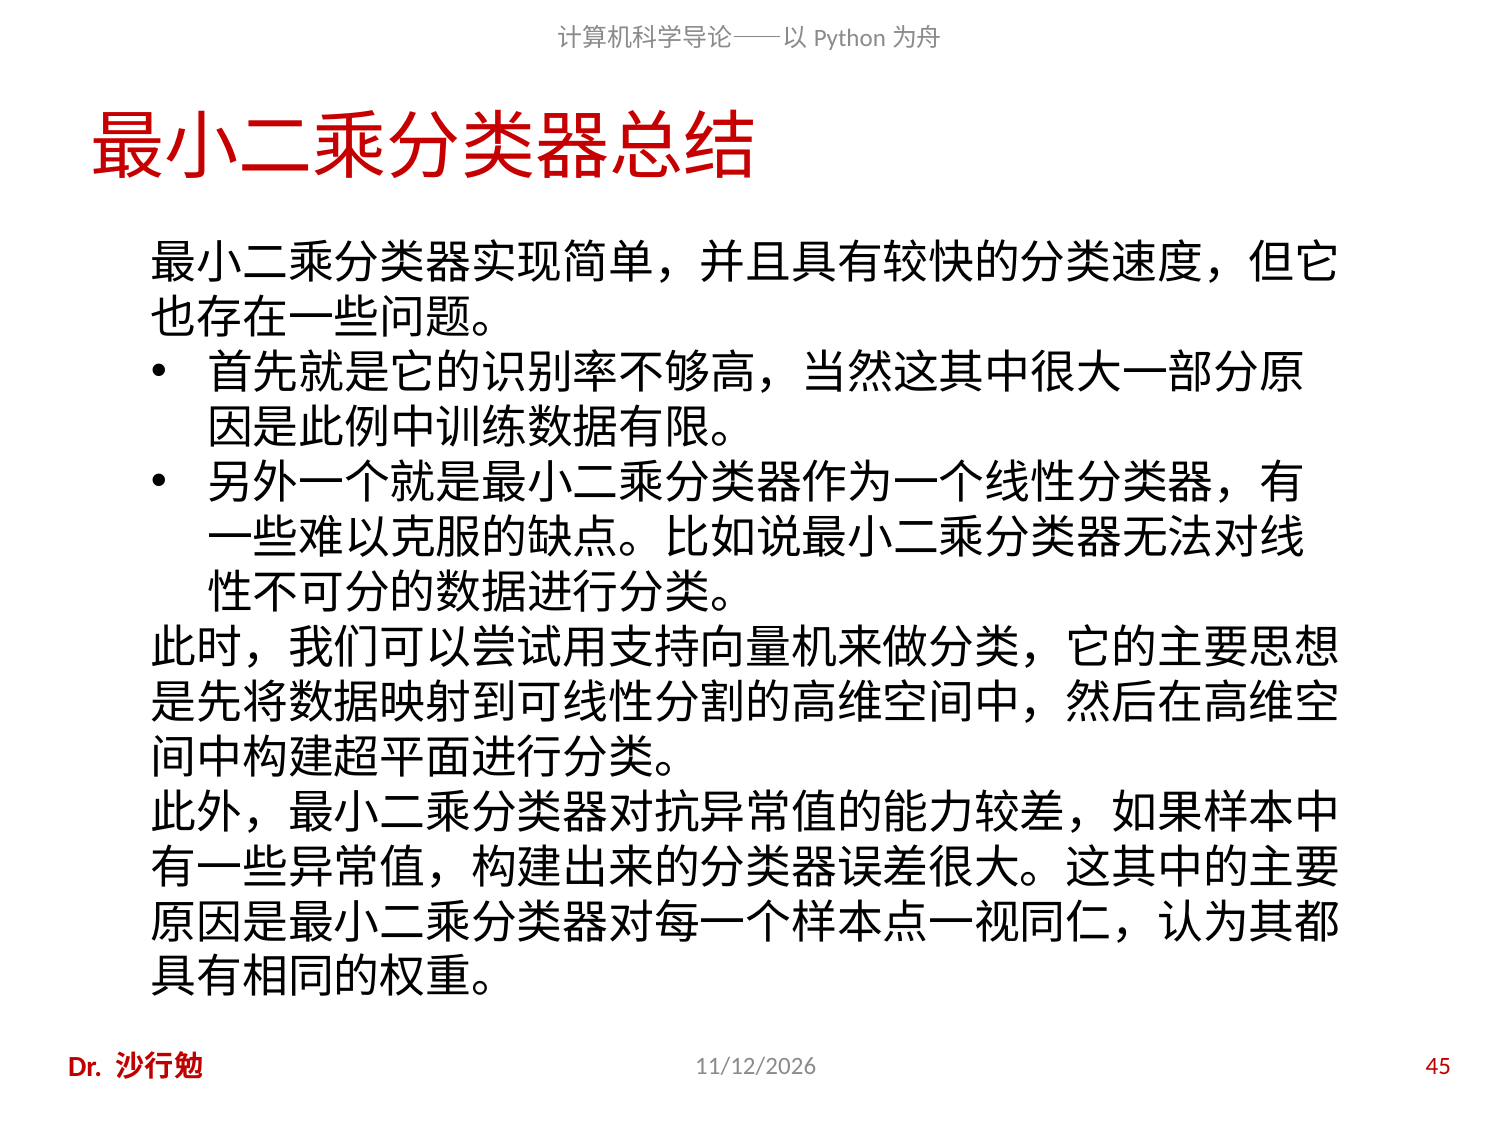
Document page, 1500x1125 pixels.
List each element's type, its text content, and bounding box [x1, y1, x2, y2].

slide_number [501, 1035, 1010, 1095]
list 最小二乘分类器实现简单，并且具有较快的分类速度，但它也存在一些问题。 首先就是它的识别率不够高，当然这其中很大一部分原因是此例中训练数据有限。 另外一个就是最小二乘分类器作为一个线性分类器，有一些难以克服的缺点。比如说最小二乘分类器无法对线性不可分的数据进行分类。 此时，我们可以尝试用支持向量机来做分类，它的主要思想是先将数据映射到可线性分割的高维空间中，然后在高维空间中构建超平面进行分类。 此外，最小二乘分类器对抗异常值的能力较差，如果样本中有一些异常值，构建出来的分类器误差很大。这其中的主要原因是最小二乘分类器对每一个样本点一视同仁，认为其都具有相同的权重。 [135, 224, 1365, 999]
slide_number 45 [1116, 1035, 1467, 1095]
footer Dr. 沙行勉 [53, 1035, 386, 1095]
title 最小二乘分类器总结 [75, 90, 1425, 195]
